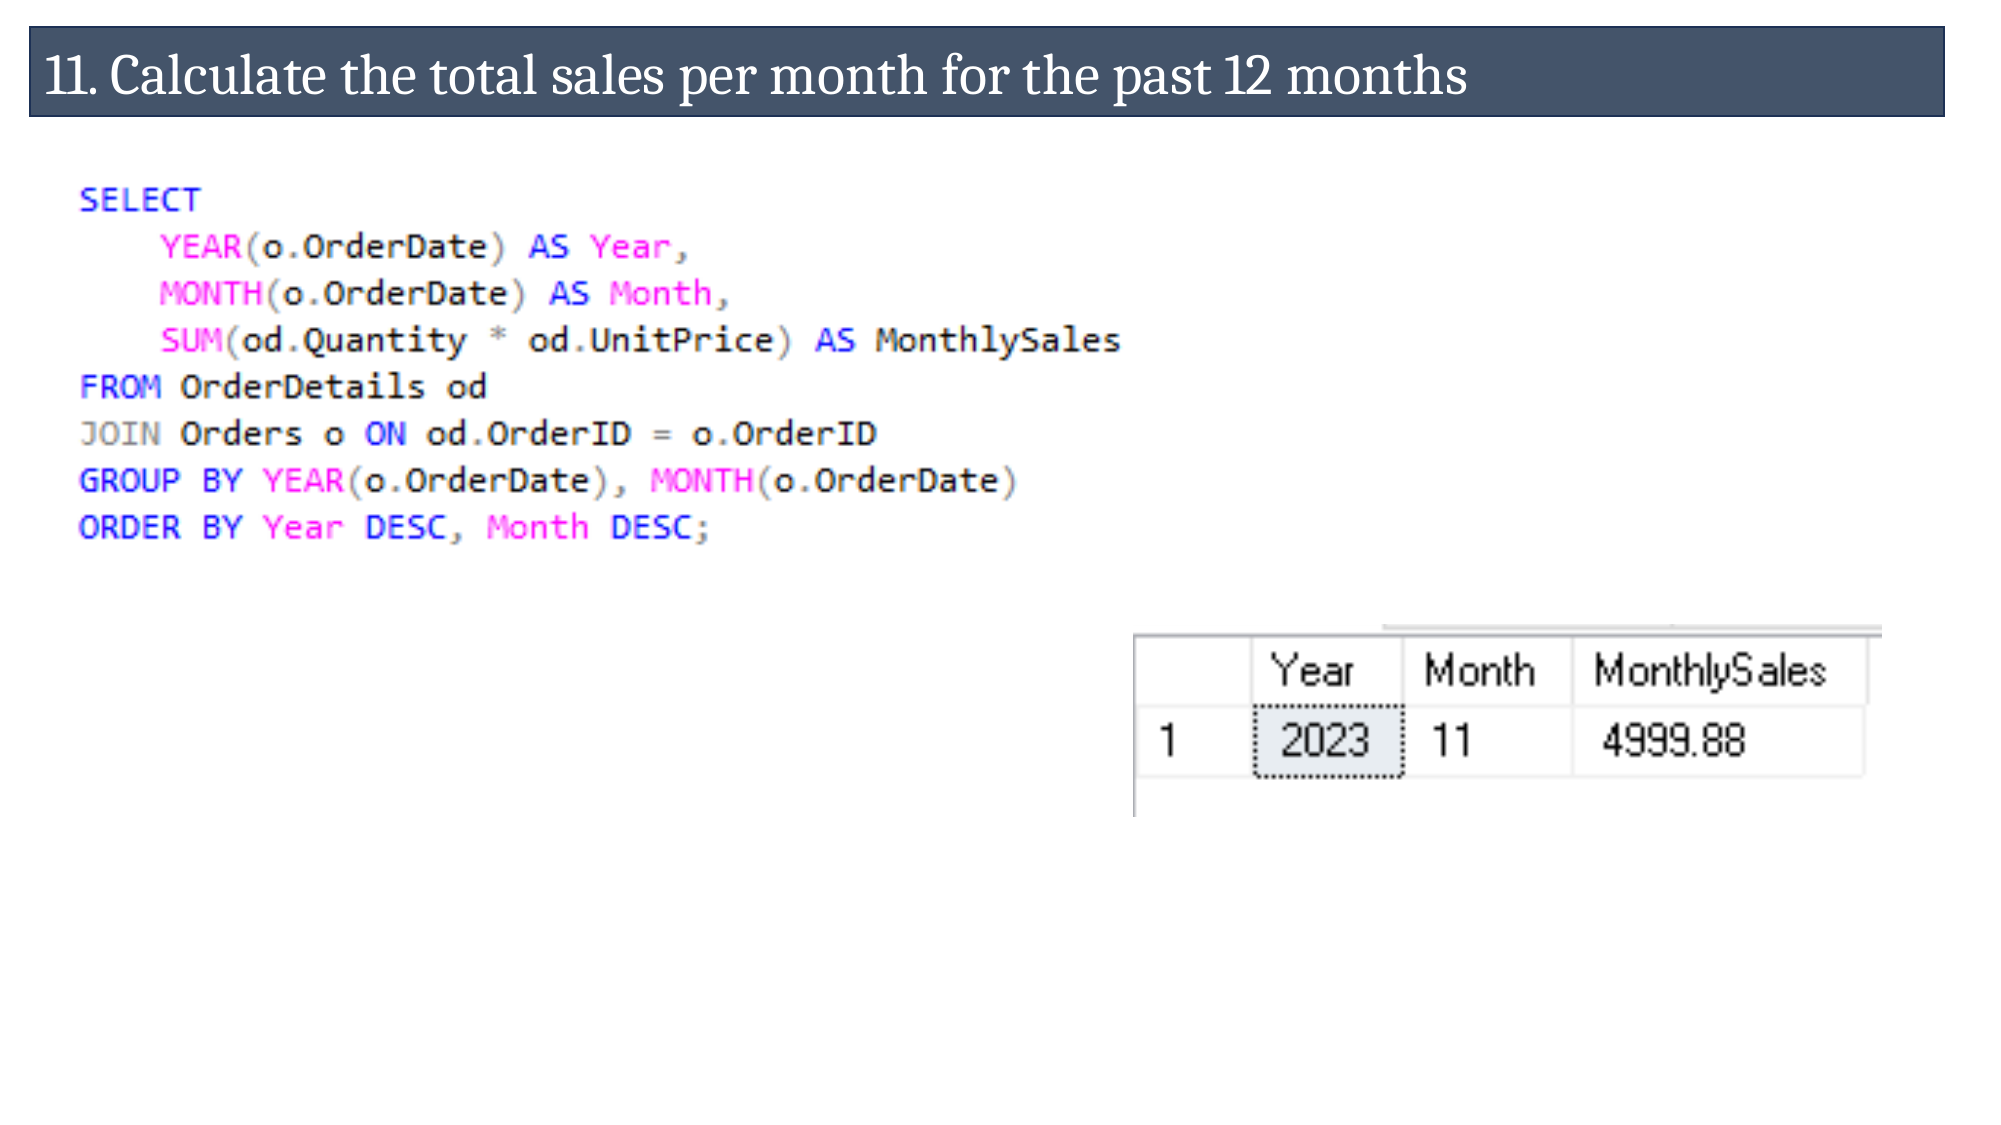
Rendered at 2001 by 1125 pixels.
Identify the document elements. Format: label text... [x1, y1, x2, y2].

text_box 11. Calculate the total sales per month for the past 12 months [29, 26, 1945, 117]
picture [30, 142, 1164, 599]
picture [1133, 624, 1882, 817]
